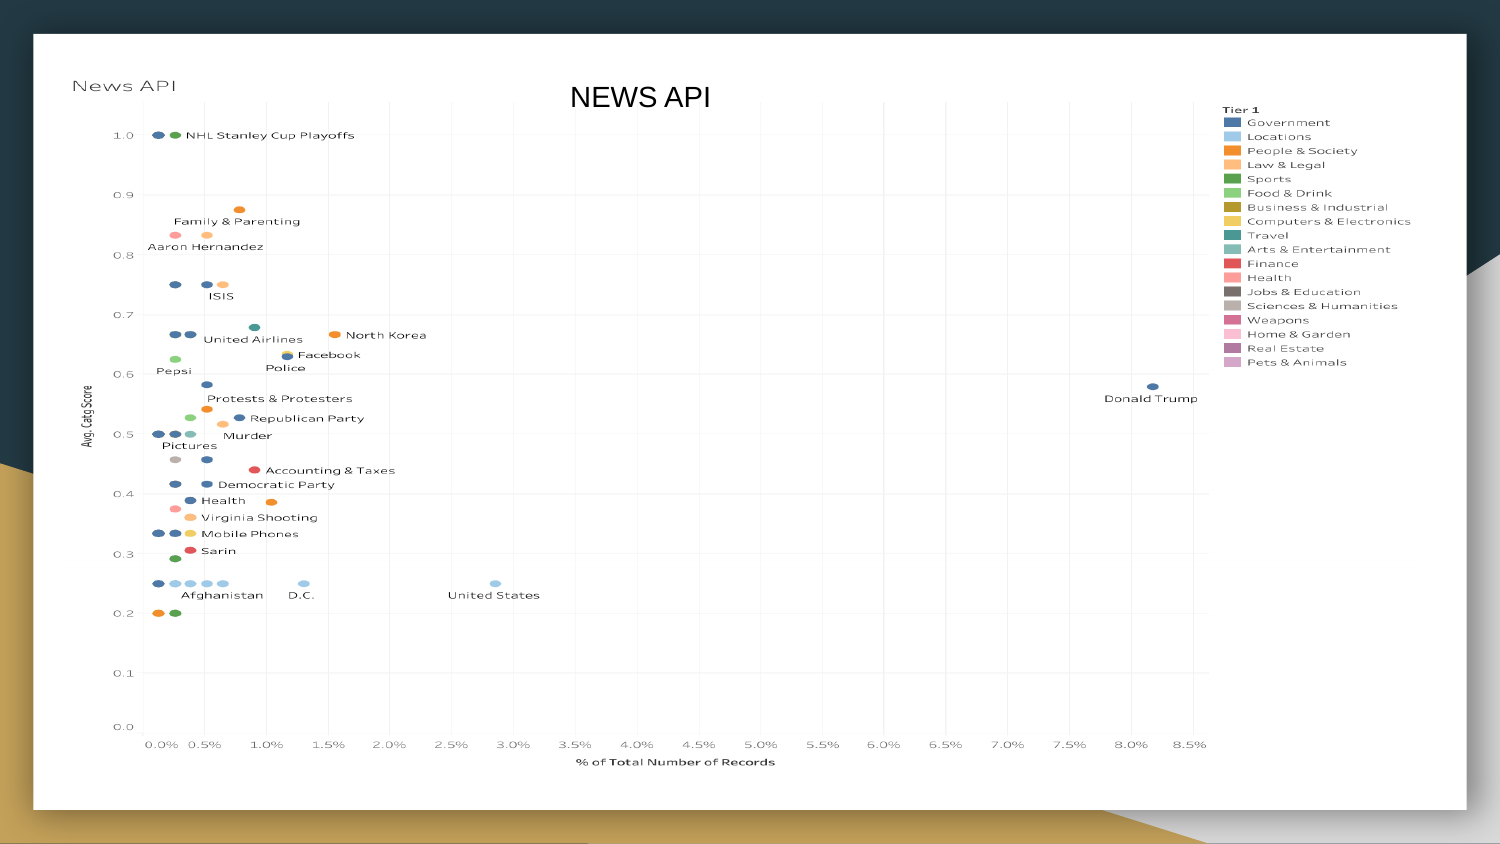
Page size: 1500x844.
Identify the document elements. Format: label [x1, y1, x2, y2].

picture [66, 70, 1417, 773]
